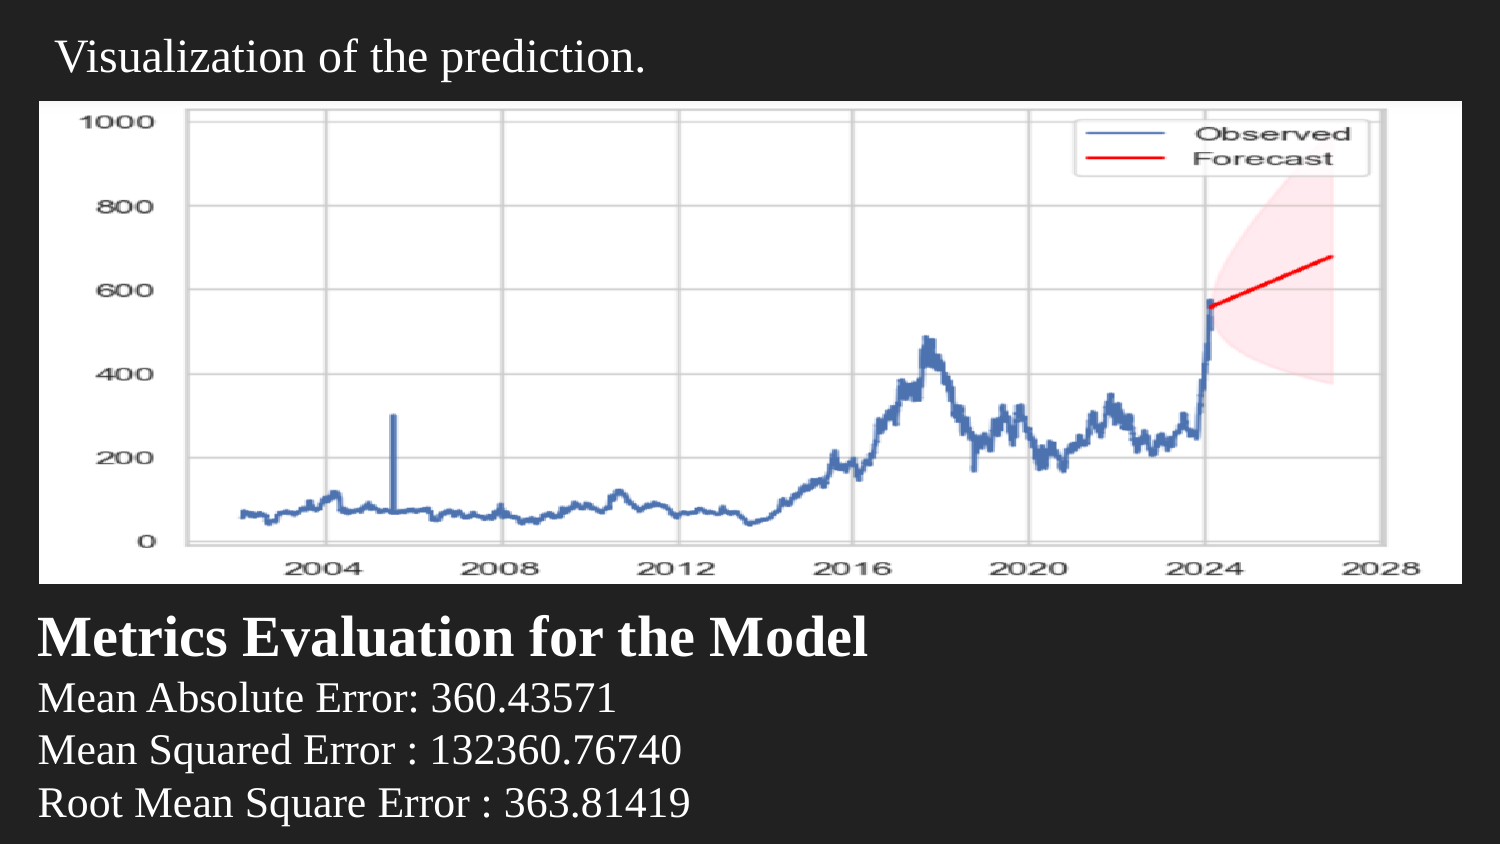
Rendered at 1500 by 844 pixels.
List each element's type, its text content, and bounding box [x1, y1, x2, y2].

picture [38, 101, 1462, 584]
text_box Metrics Evaluation for the Model Mean Absolute Error: 360.43571 Mean Squared Error : 132360.76740 Root Mean Square Error : 363.81419 [22, 583, 1421, 844]
text_box Visualization of the prediction. [39, 9, 1351, 62]
